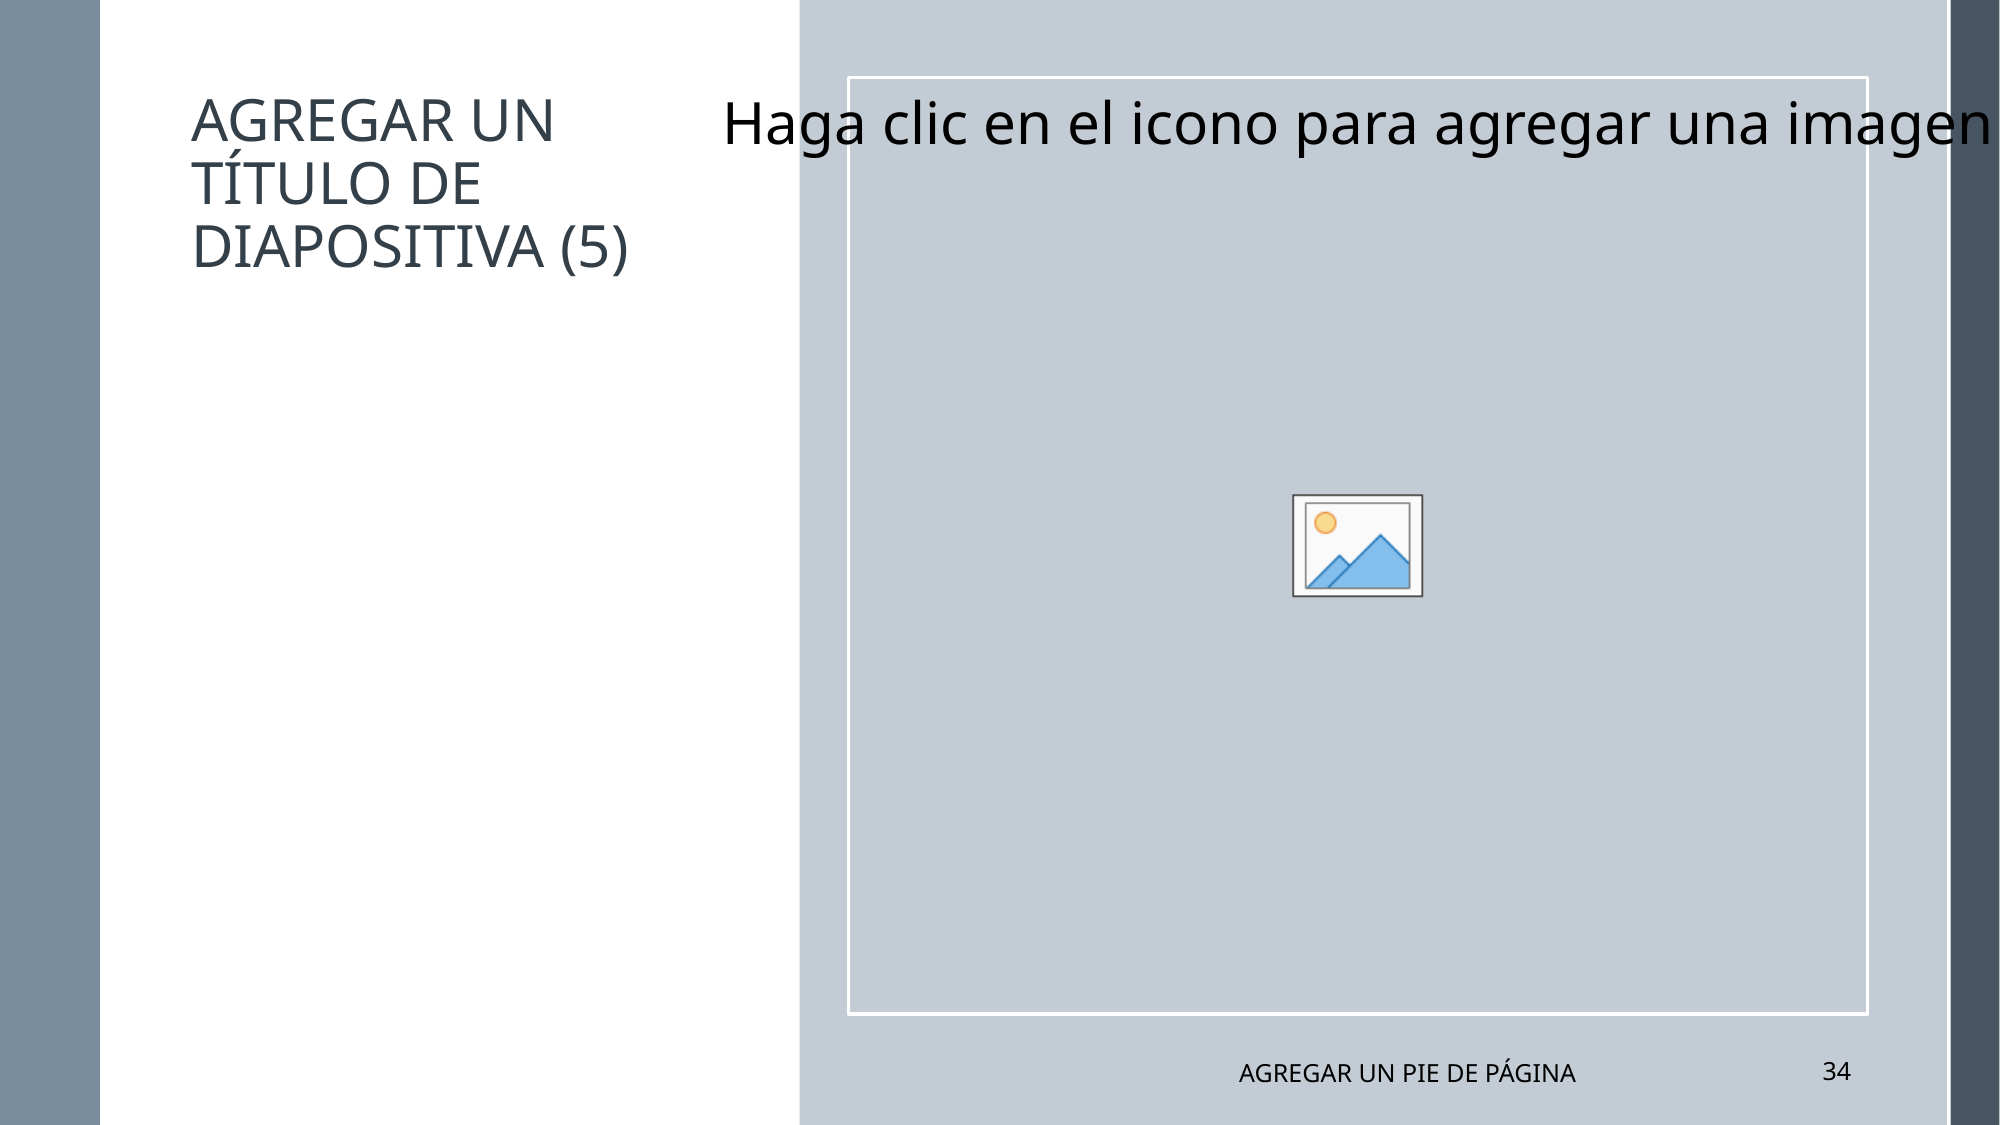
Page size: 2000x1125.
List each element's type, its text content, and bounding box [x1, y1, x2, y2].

title Agregar un título de diapositiva (5) [176, 62, 717, 288]
slide_number 34 [1766, 1042, 1867, 1103]
footer Agregar un pie de página [1082, 1042, 1734, 1103]
picture [849, 79, 1867, 1013]
